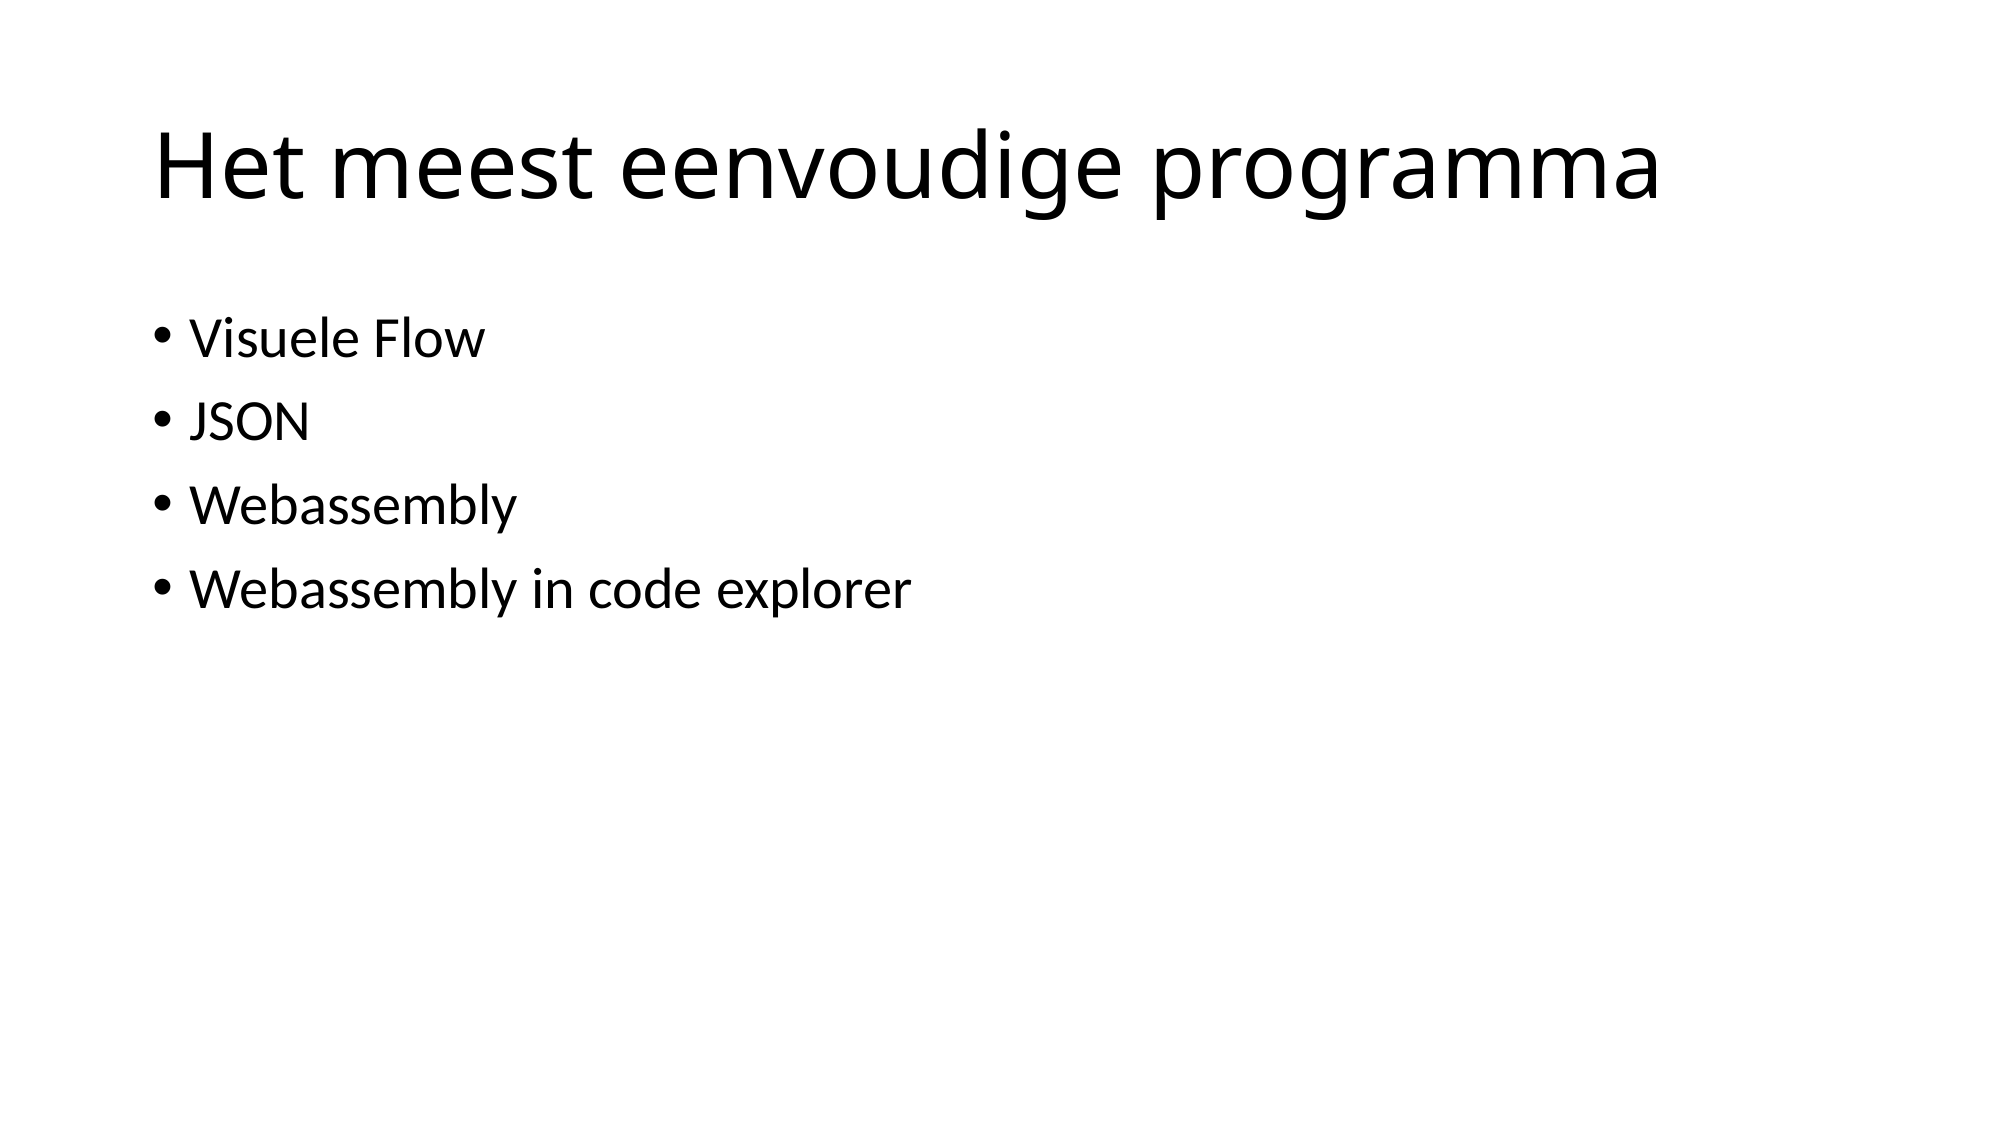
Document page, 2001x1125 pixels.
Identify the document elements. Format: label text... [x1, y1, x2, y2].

title Het meest eenvoudige programma [137, 59, 1863, 278]
list Visuele Flow JSON Webassembly Webassembly in code explorer [137, 299, 1863, 1014]
